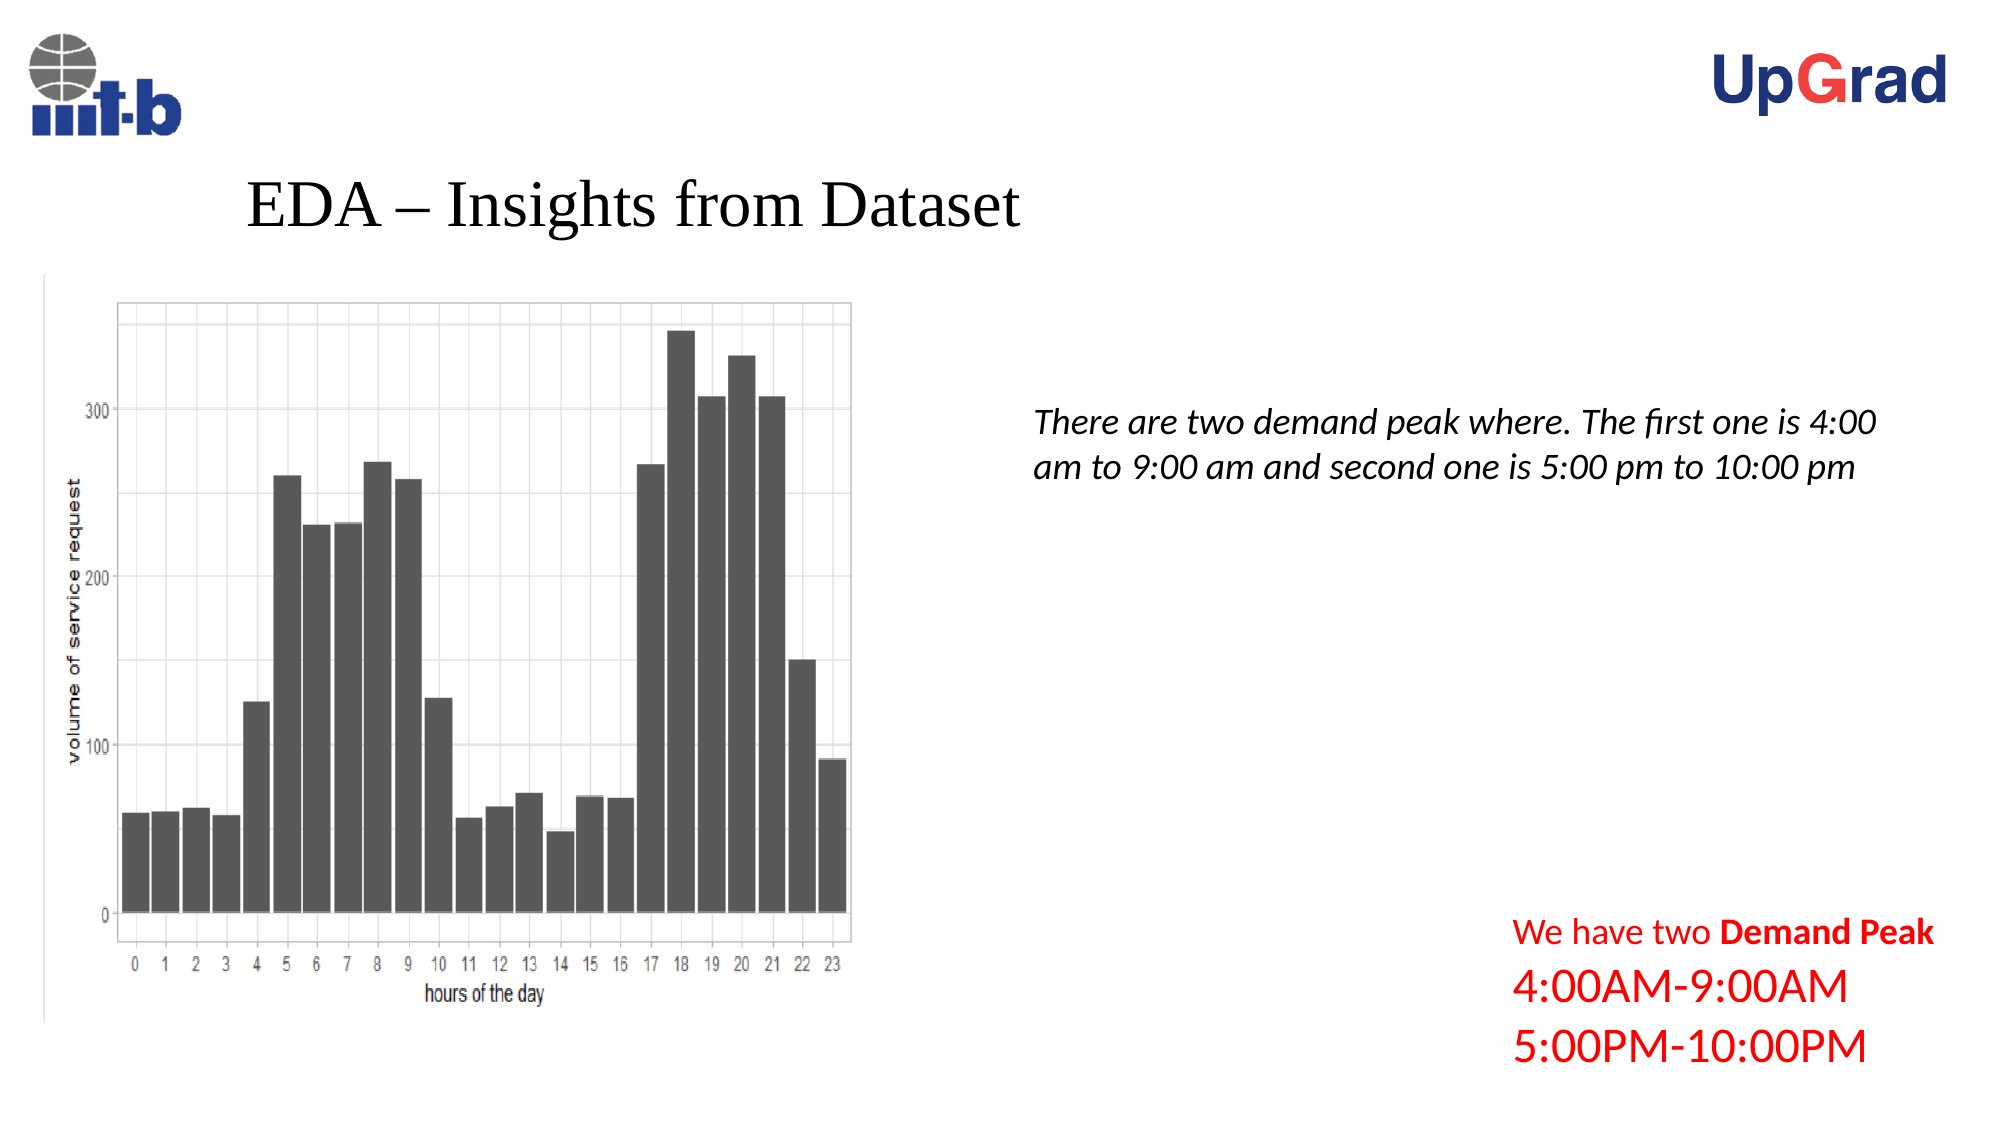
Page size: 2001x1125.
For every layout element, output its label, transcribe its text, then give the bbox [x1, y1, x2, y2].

picture [0, 29, 208, 163]
picture [43, 274, 968, 1023]
text_box There are two demand peak where. The first one is 4:00 am to 9:00 am and second one is 5:00 pm to 10:00 pm [1018, 389, 1929, 495]
picture [1714, 53, 1952, 116]
title EDA – Insights from Dataset [231, 134, 1759, 275]
text_box We have two Demand Peak 4:00AM-9:00AM 5:00PM-10:00PM [1497, 899, 2000, 1080]
